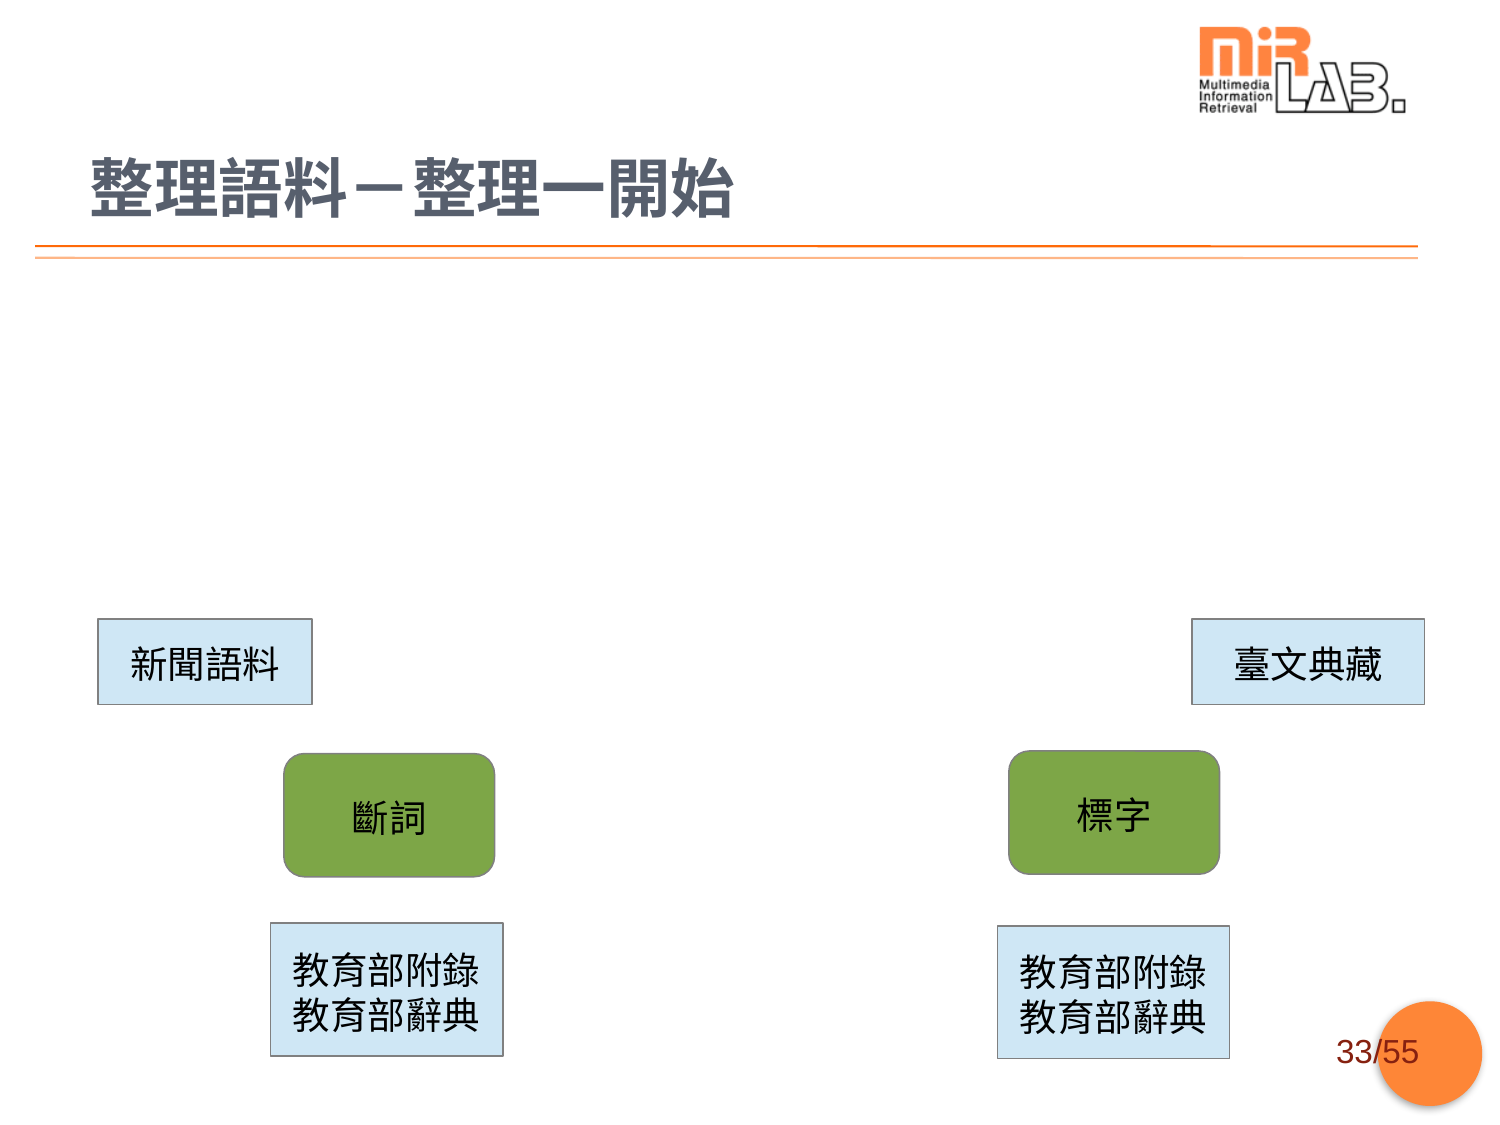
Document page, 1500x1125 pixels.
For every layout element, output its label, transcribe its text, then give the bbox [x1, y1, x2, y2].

text_box 斷詞 [283, 753, 495, 877]
text_box 教育部附錄 教育部辭典 [270, 923, 503, 1056]
title 整理語料－整理一開始 [75, 45, 1372, 233]
text_box 臺文典藏 [1192, 618, 1425, 705]
text_box 新聞語料 [98, 618, 313, 705]
text_box 教育部附錄 教育部辭典 [997, 925, 1230, 1059]
text_box 標字 [1008, 750, 1220, 875]
picture [1195, 22, 1408, 118]
